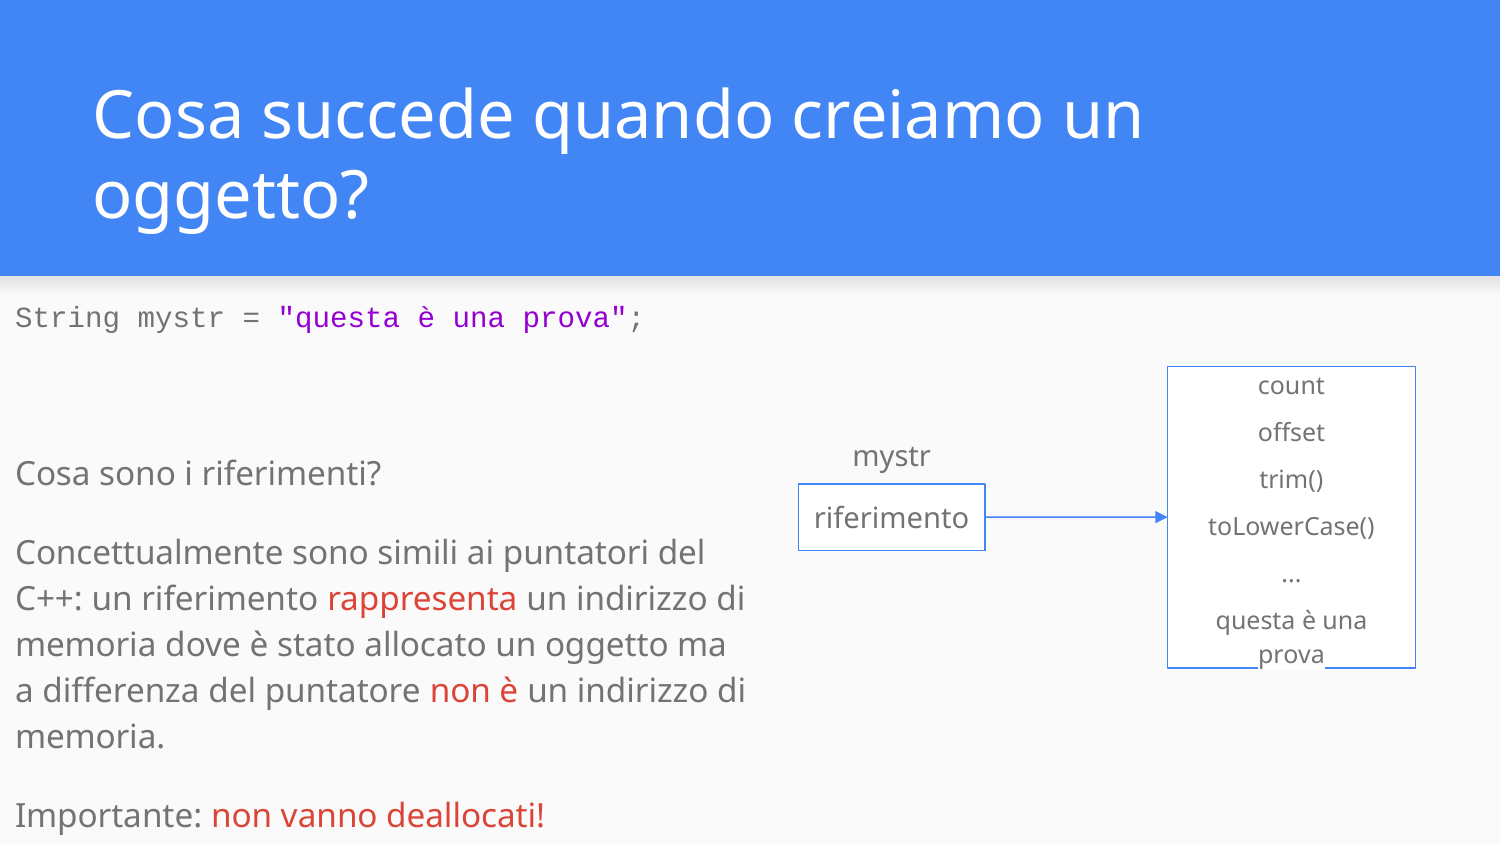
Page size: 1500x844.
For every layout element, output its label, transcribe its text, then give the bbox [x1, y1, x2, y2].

list String mystr = "questa è una prova"; Cosa sono i riferimenti? Concettualmente sono simili ai puntatori del C++: un riferimento rappresenta un indirizzo di memoria dove è stato allocato un oggetto ma a differenza del puntatore non è un indirizzo di memoria. Importante: non vanno deallocati! [0, 278, 770, 844]
title Cosa succede quando creiamo un oggetto? [77, 121, 1427, 248]
text_box count offset trim() toLowerCase() ... questa è una prova [1167, 366, 1416, 668]
text_box riferimento [798, 483, 985, 551]
text_box mystr [803, 421, 980, 487]
